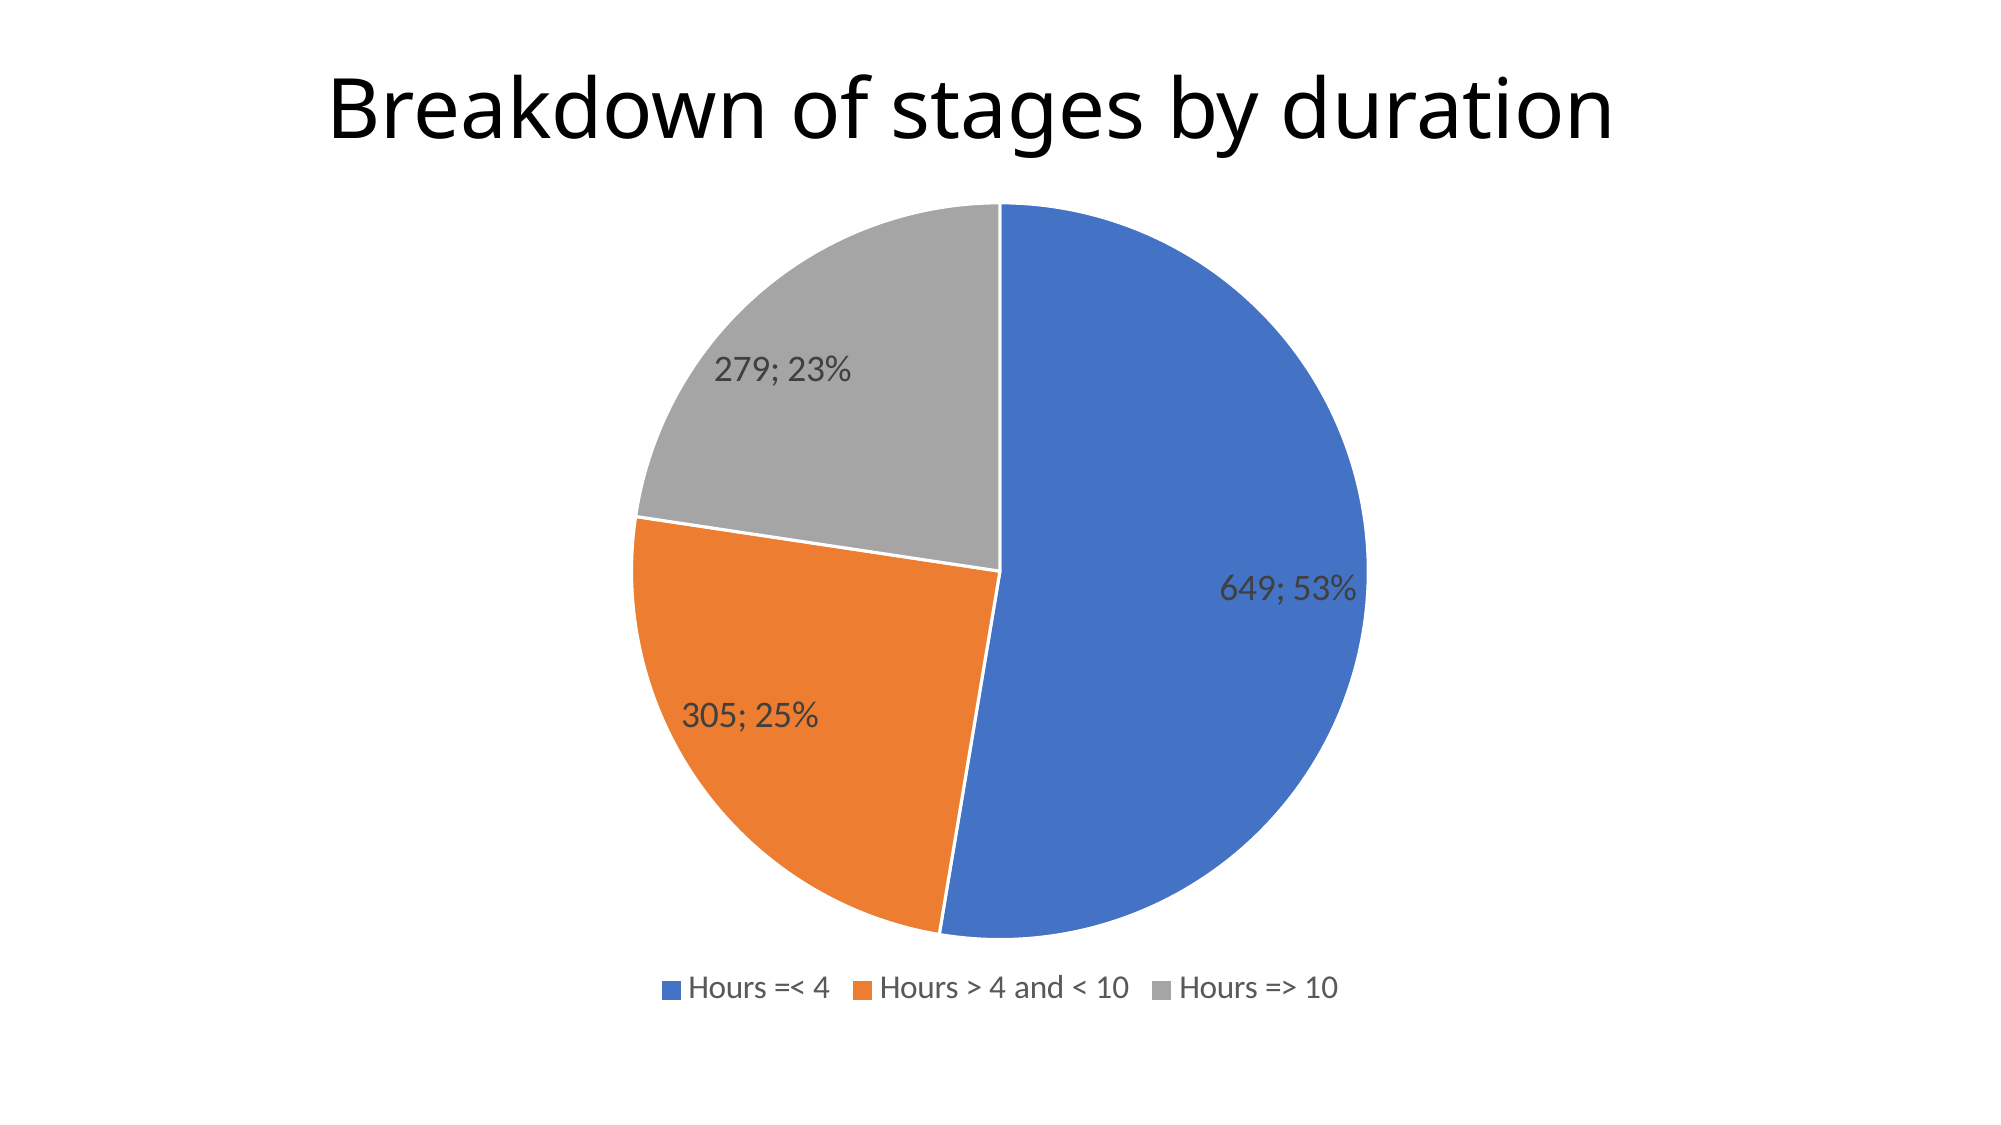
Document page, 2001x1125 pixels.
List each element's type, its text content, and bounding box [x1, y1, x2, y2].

title Breakdown of stages by duration [137, 37, 1807, 186]
chart [137, 186, 1863, 1014]
